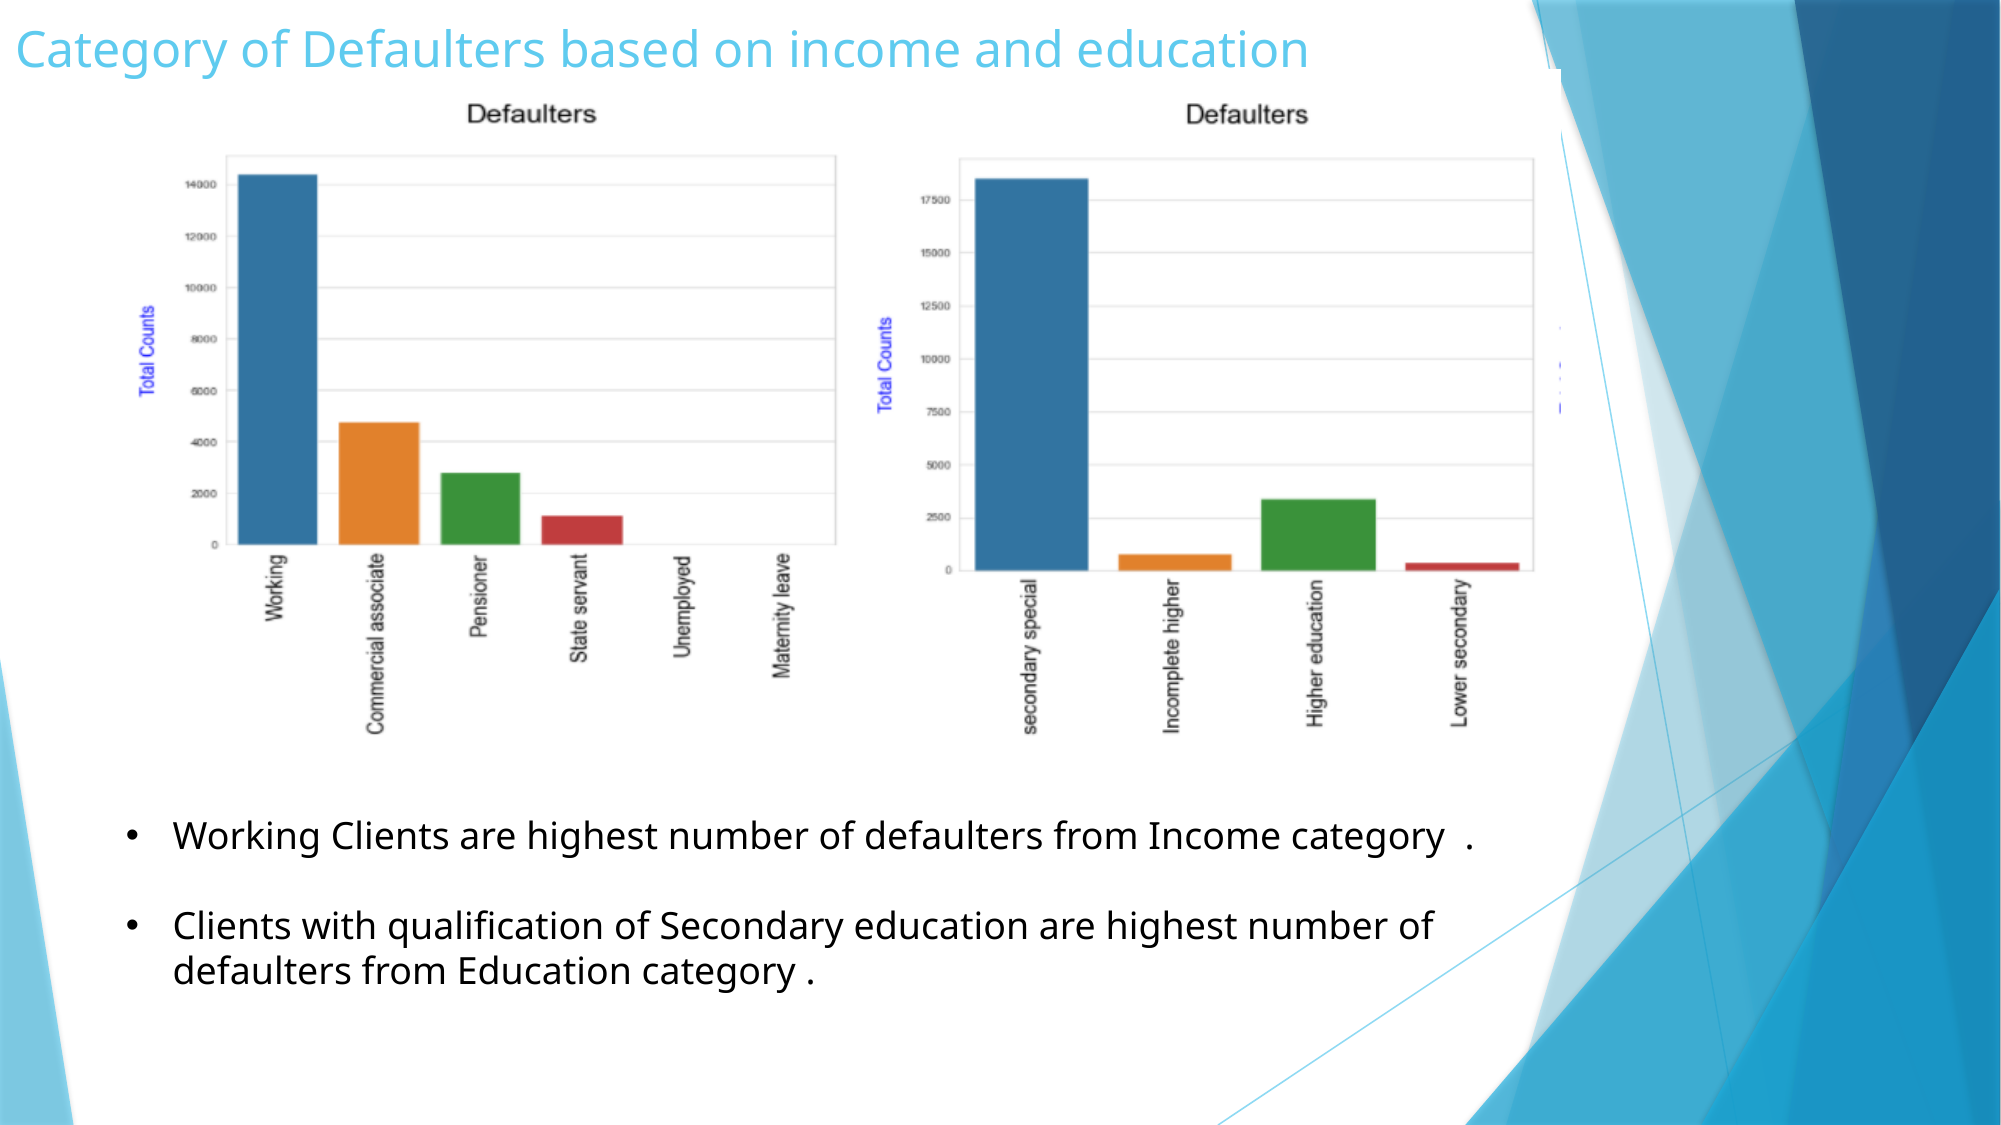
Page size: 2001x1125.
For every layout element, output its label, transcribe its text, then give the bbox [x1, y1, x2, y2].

text_box Category of Defaulters based on income and education [0, 10, 1344, 125]
picture [110, 69, 1561, 741]
text_box Working Clients are highest number of defaulters from Income category . Clients with qualification of Secondary education are highest number of defaulters from Education category . [111, 804, 1625, 1000]
